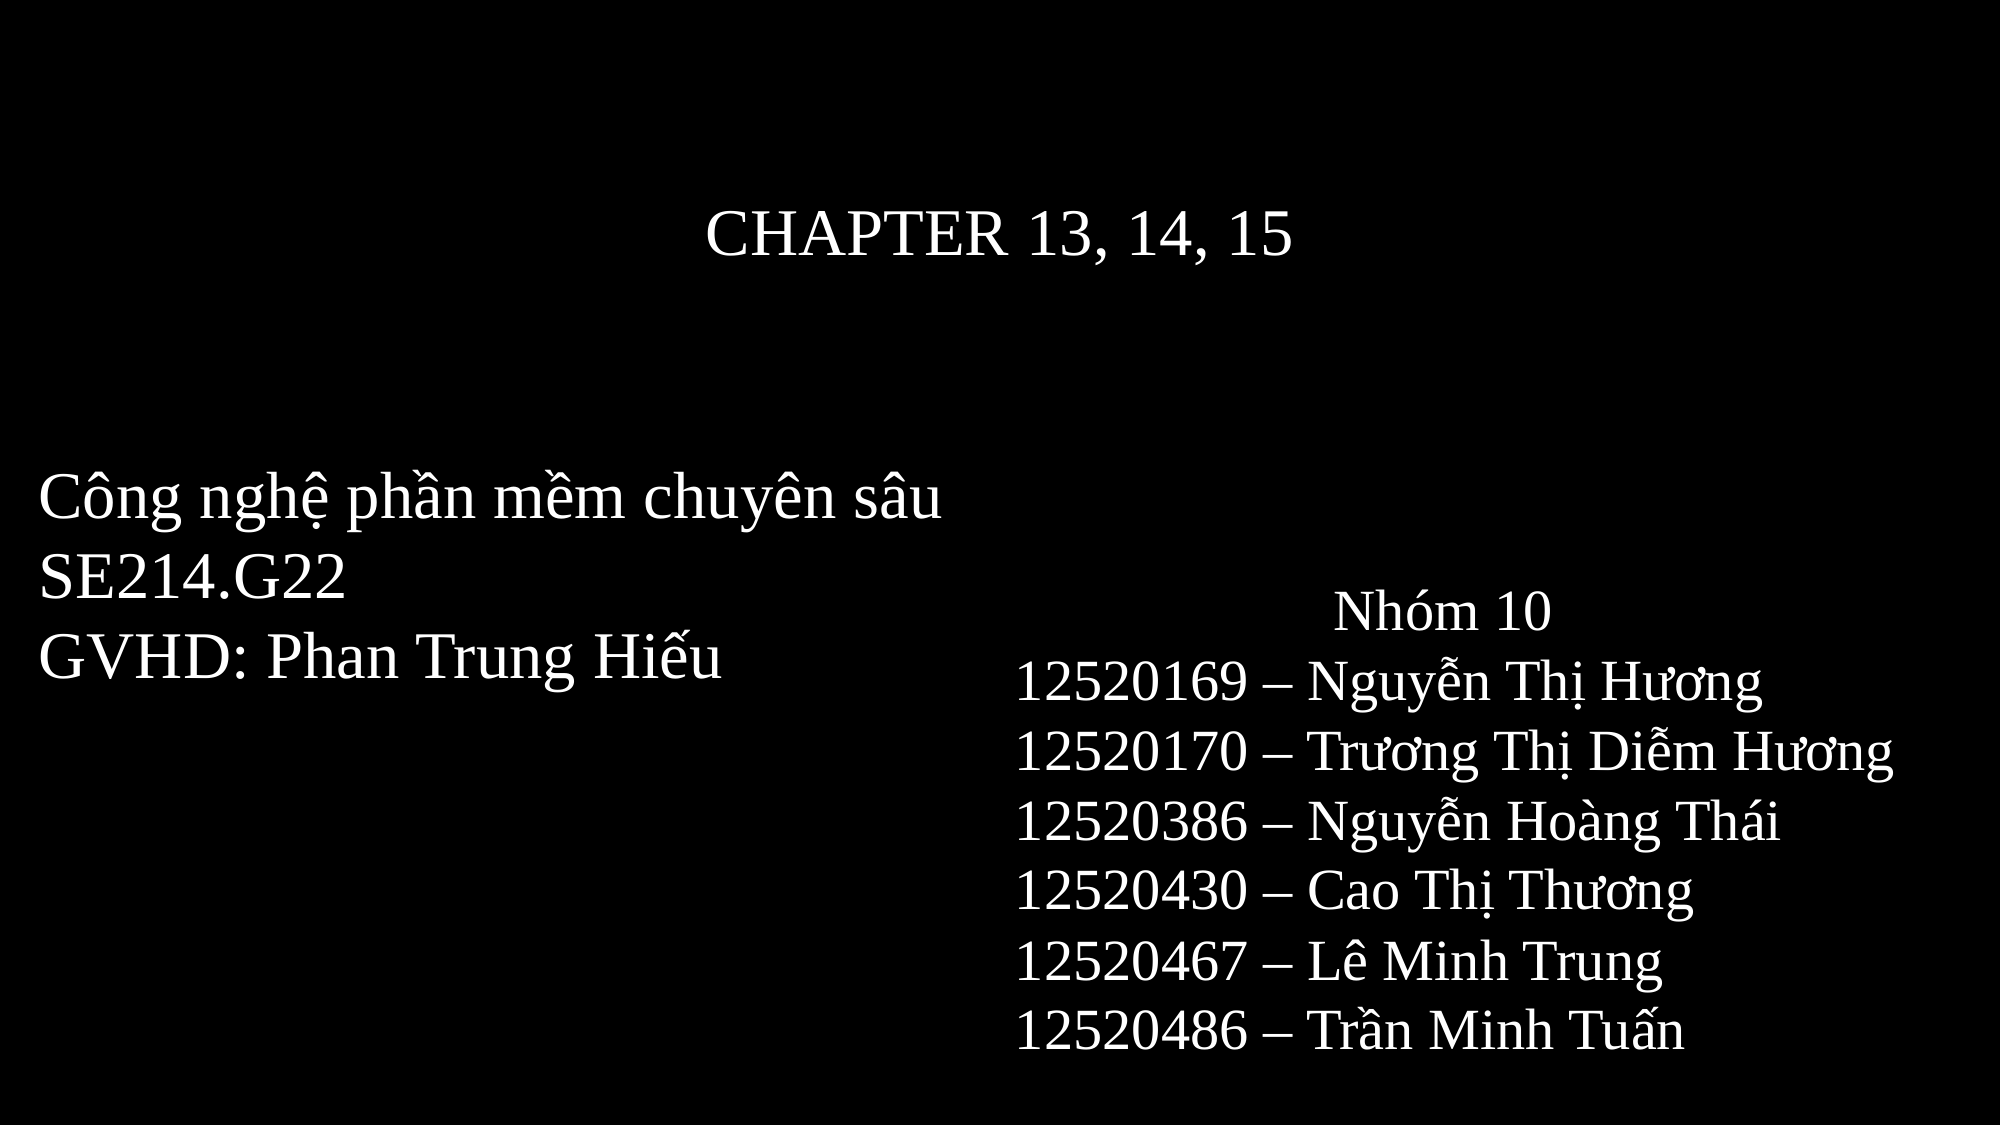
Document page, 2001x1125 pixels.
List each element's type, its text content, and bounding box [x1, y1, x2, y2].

text_box CHAPTER 13, 14, 15 [137, 59, 1863, 278]
text_box Công nghệ phần mềm chuyên sâu SE214.G22 GVHD: Phan Trung Hiếu [23, 340, 969, 772]
title Nhóm 10 12520169 – Nguyễn Thị Hương 12520170 – Trương Thị Diễm Hương 12520386 – Nguyễn Hoàng Thái 12520430 – Cao Thị Thương 12520467 – Lê Minh Trung 12520486 – Trần Minh Tuấn [999, 526, 1981, 1069]
